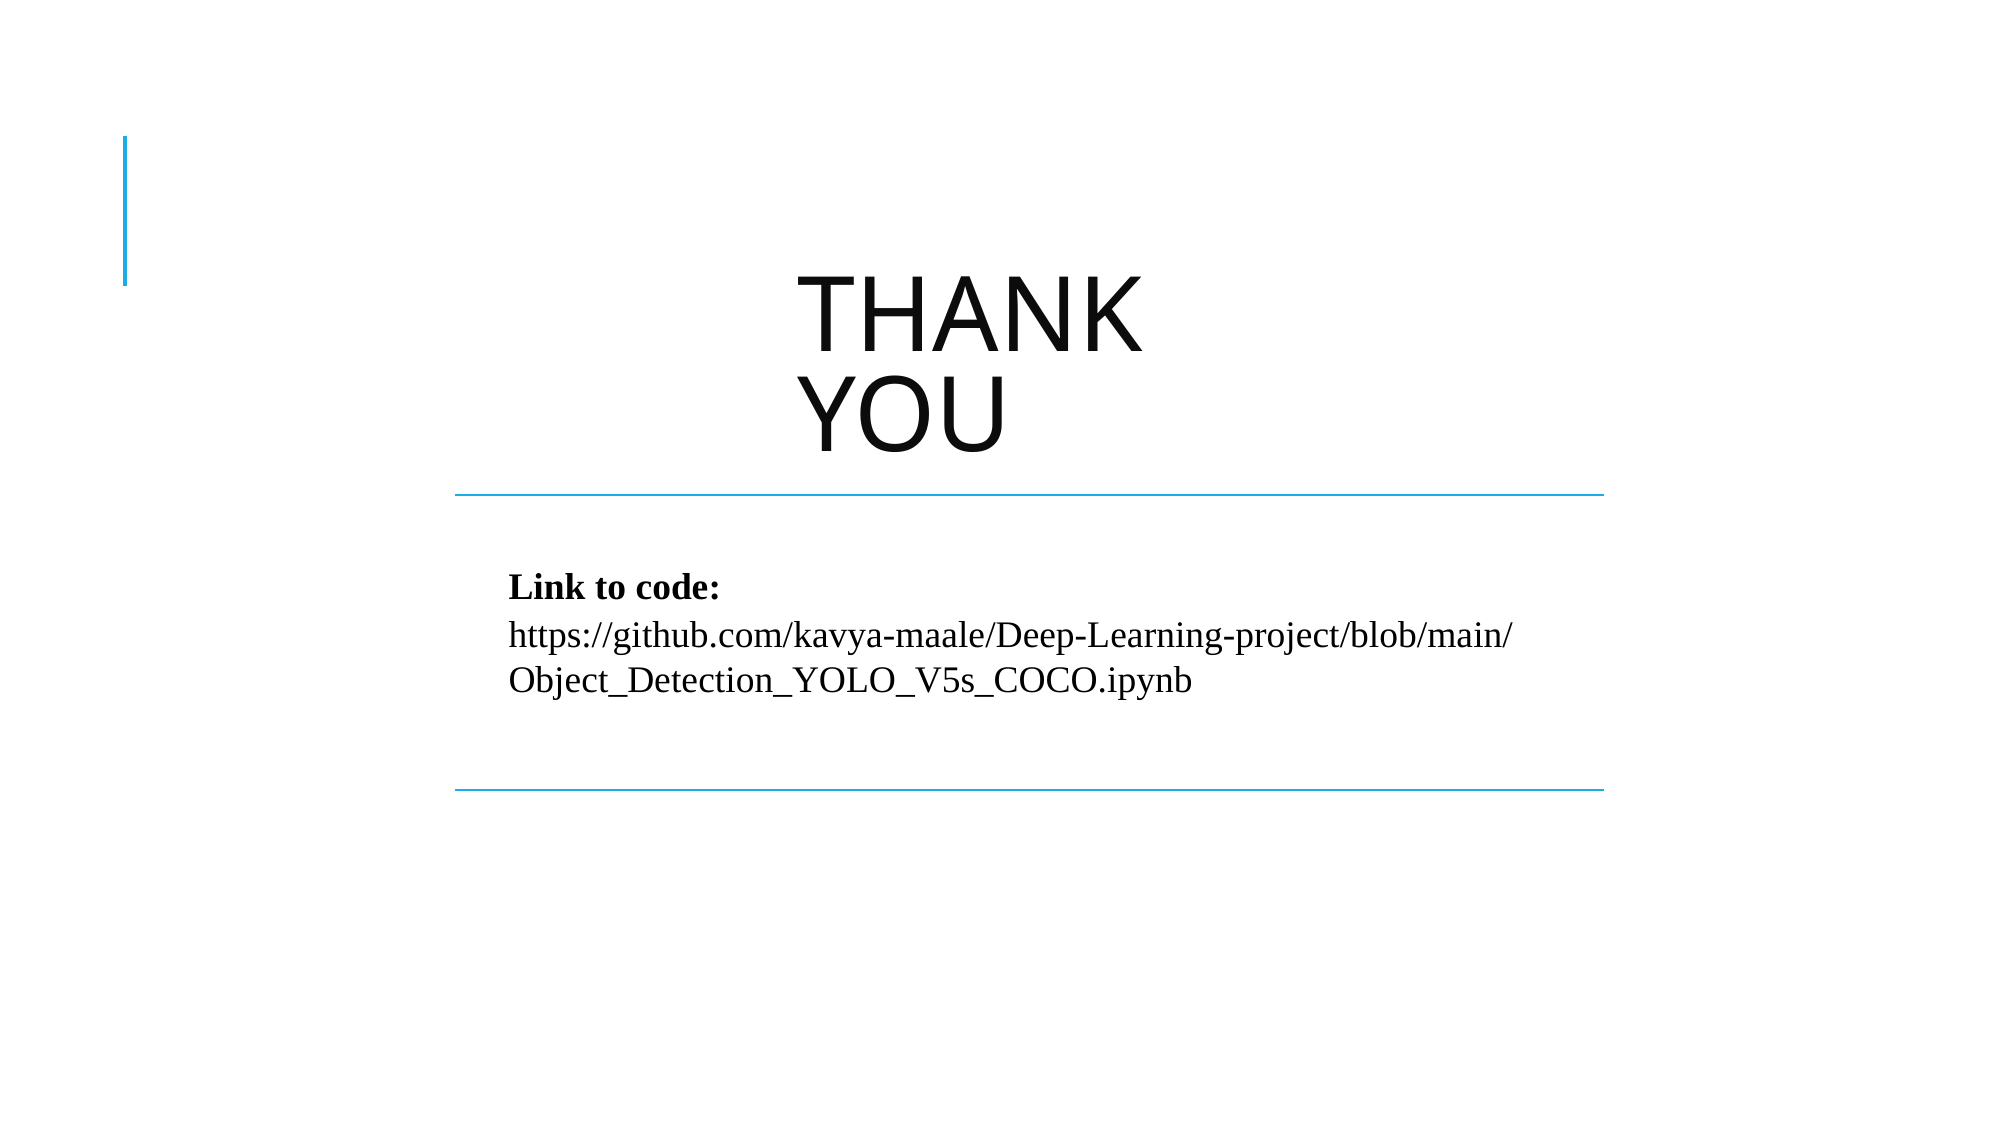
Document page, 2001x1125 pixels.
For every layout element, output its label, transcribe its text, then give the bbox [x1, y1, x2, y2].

text_box https://github.com/kavya-maale/Deep-Learning-project/blob/main/Object_Detection_YOLO_V5s_COCO.ipynb [493, 615, 1617, 708]
title THANK YOU [782, 248, 1218, 493]
text_box Link to code: [493, 554, 1617, 615]
